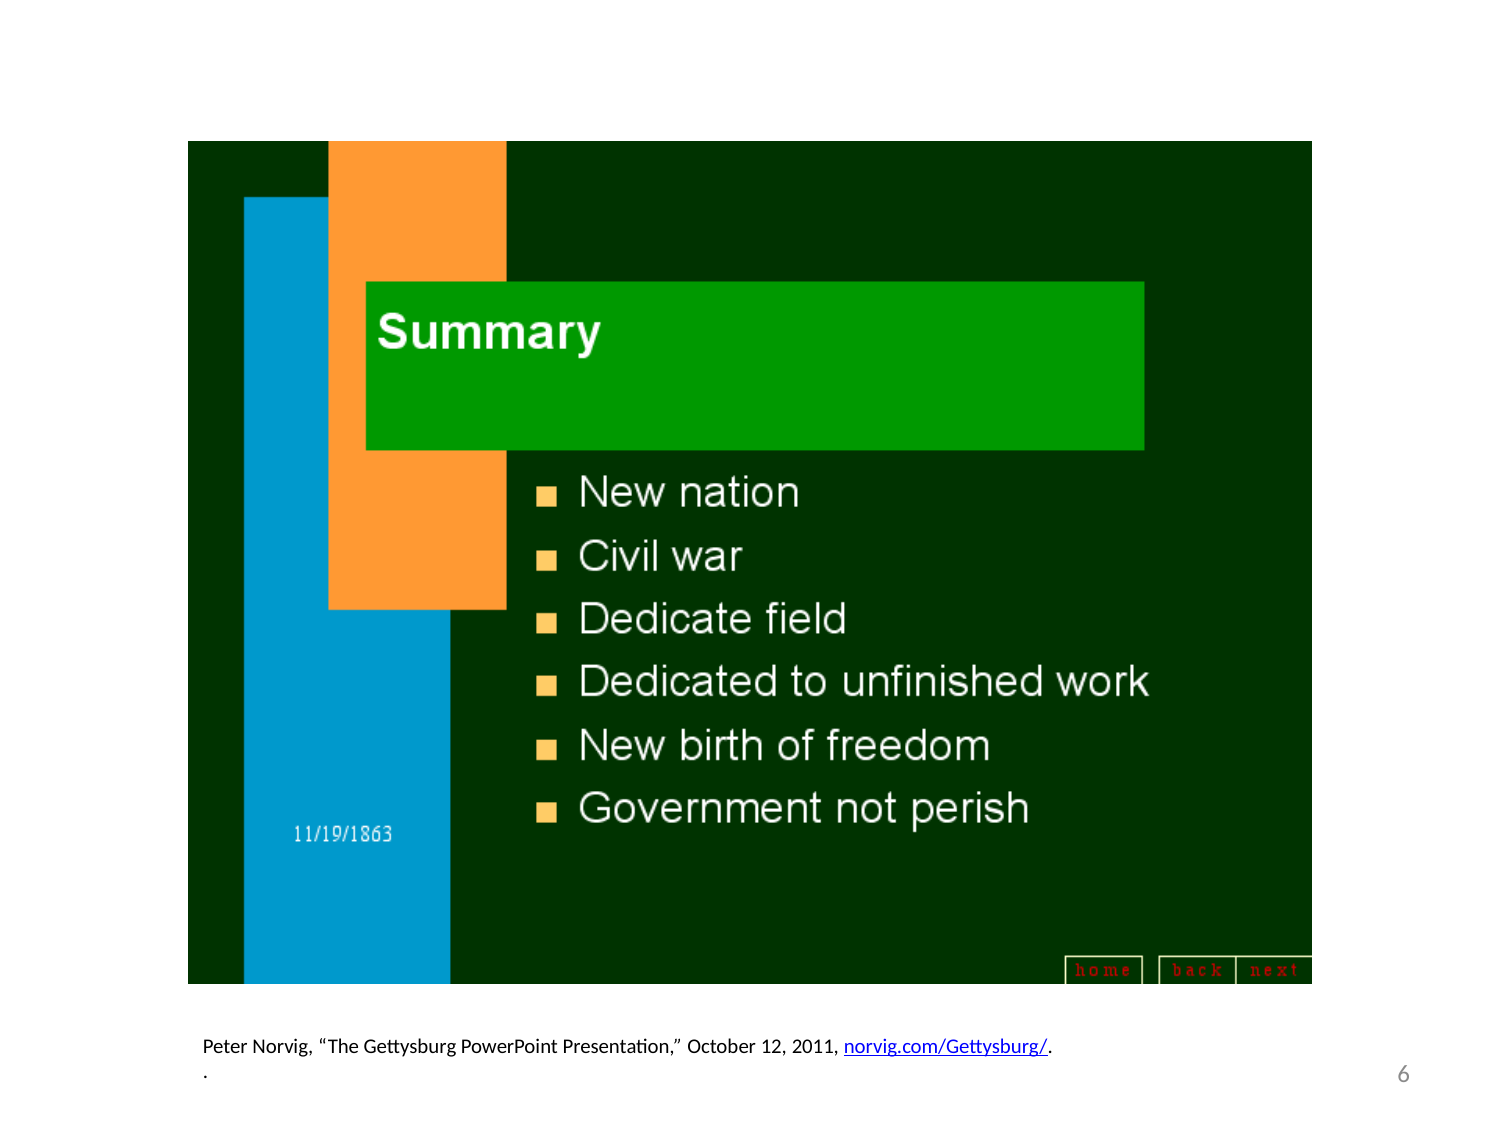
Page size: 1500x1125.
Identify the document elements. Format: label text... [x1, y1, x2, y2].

picture [324, 826, 328, 841]
picture [315, 826, 320, 841]
picture [307, 826, 311, 841]
picture [333, 826, 341, 839]
text_box Peter Norvig, “The Gettysburg PowerPoint Presentation,” October 12, 2011, norvig.com/Gettysburg/. . [188, 1024, 1312, 1090]
slide_number 6 [1074, 1042, 1425, 1103]
picture [352, 826, 356, 841]
picture [343, 827, 348, 841]
picture [296, 826, 300, 841]
picture [373, 826, 380, 841]
picture [187, 141, 1312, 984]
picture [362, 826, 369, 841]
picture [384, 826, 391, 841]
